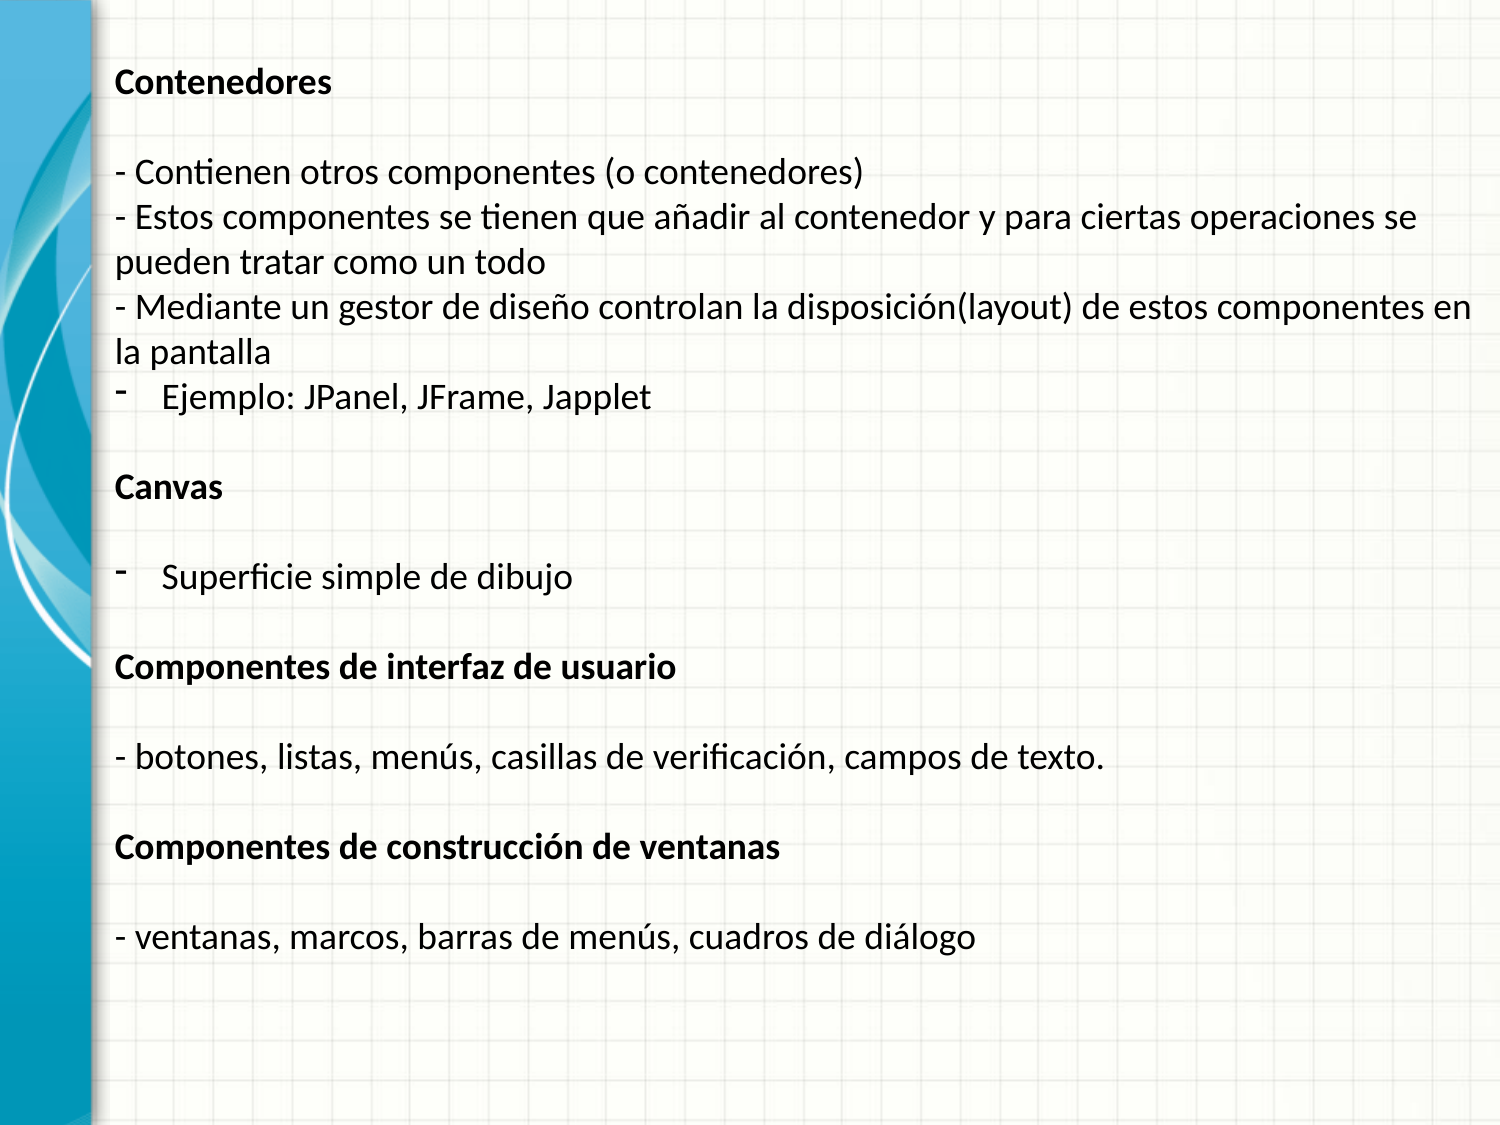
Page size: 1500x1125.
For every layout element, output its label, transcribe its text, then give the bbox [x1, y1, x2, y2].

picture [0, 0, 1500, 1125]
text_box Contenedores - Contienen otros componentes (o contenedores) - Estos componentes se tienen que añadir al contenedor y para ciertas operaciones se pueden tratar como un todo - Mediante un gestor de diseño controlan la disposición(layout) de estos componentes en la pantalla Ejemplo: JPanel, JFrame, Japplet Canvas Superficie simple de dibujo Componentes de interfaz de usuario - botones, listas, menús, casillas de verificación, campos de texto. Componentes de construcción de ventanas - ventanas, marcos, barras de menús, cuadros de diálogo [99, 49, 1500, 1010]
